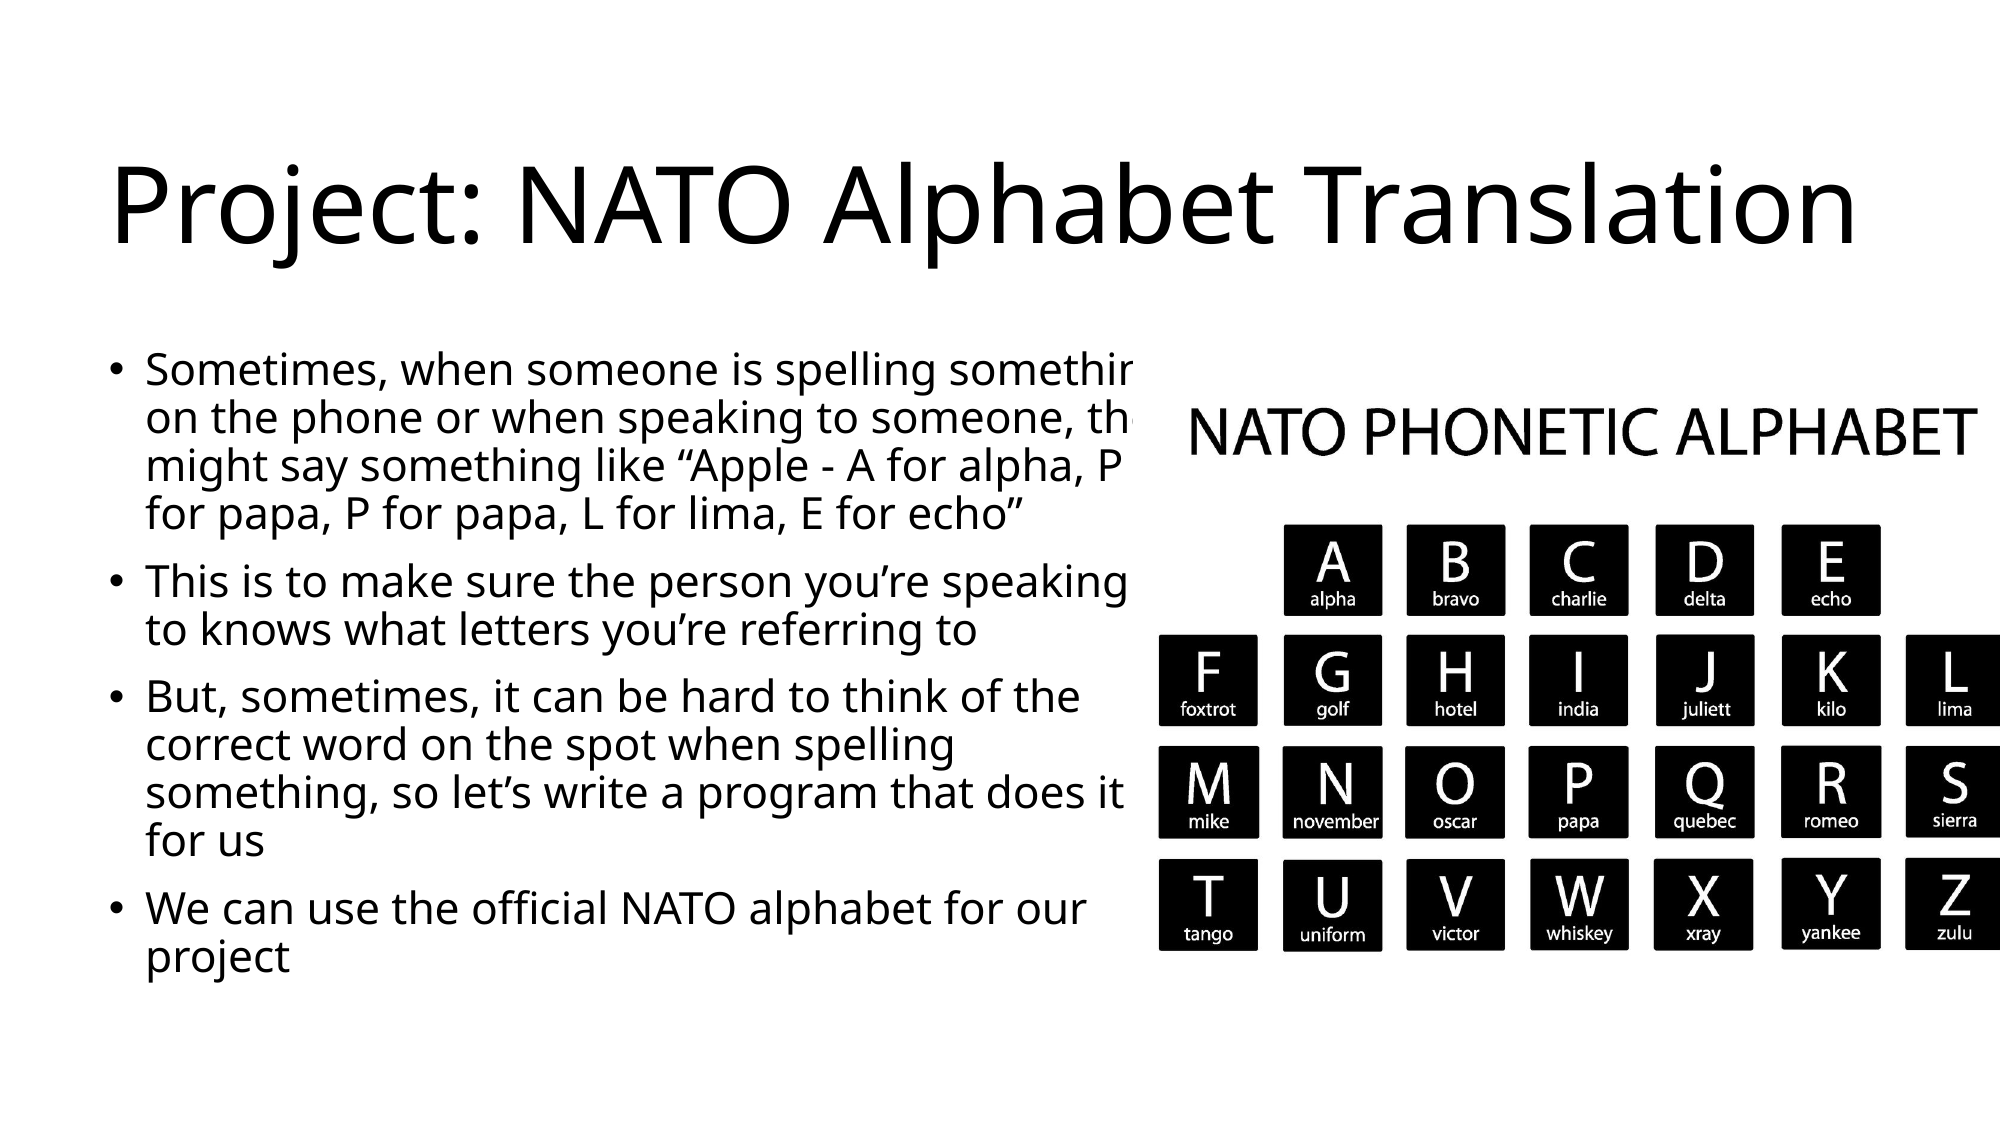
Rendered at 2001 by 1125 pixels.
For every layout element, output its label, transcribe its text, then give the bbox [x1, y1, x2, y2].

list Sometimes, when someone is spelling something on the phone or when speaking to someone, they might say something like “Apple - A for alpha, P for papa, P for papa, L for lima, E for echo” This is to make sure the person you’re speaking to knows what letters you’re referring to But, sometimes, it can be hard to think of the correct word on the spot when spelling something, so let’s write a program that does it for us We can use the official NATO alphabet for our project [93, 339, 1196, 1016]
picture [1122, 342, 2000, 1016]
title Project: NATO Alphabet Translation [93, 39, 1902, 275]
